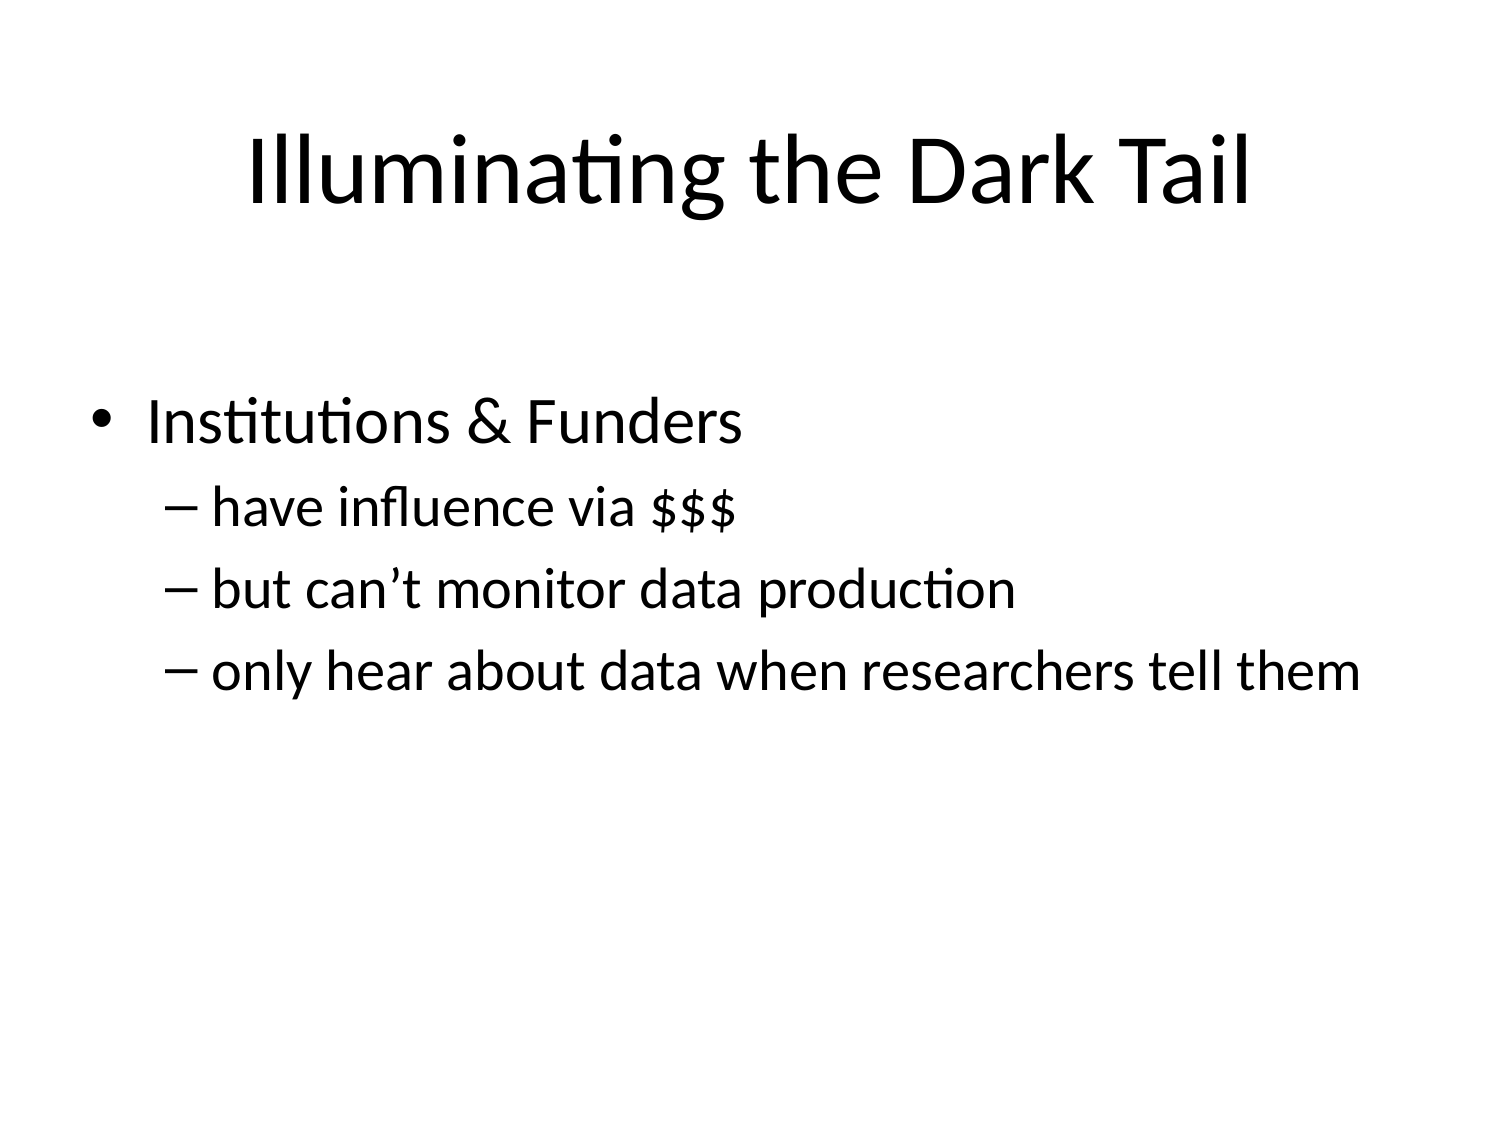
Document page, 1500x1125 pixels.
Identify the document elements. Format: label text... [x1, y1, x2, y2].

text_box Illuminating the Dark Tail [0, 95, 1500, 231]
list Institutions & Funders have influence via $$$ but can’t monitor data production only hear about data when researchers tell them [75, 276, 1425, 1005]
